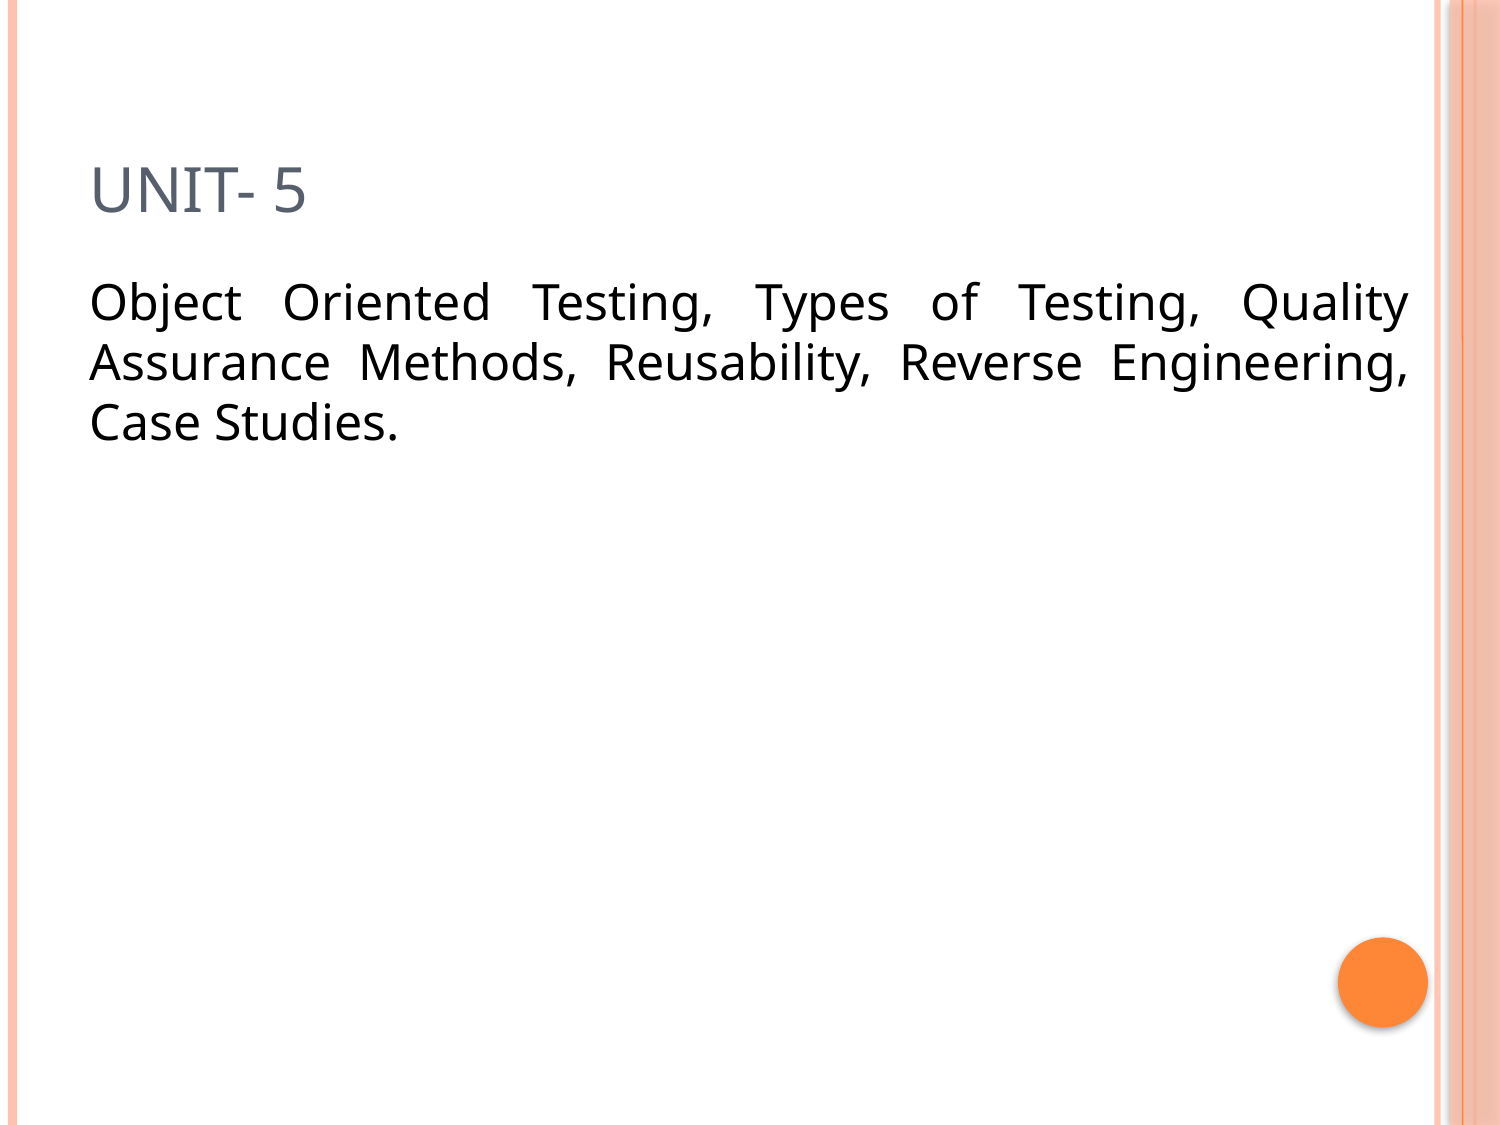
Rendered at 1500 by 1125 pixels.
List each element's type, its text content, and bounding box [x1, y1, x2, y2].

title UNIT- 5 [75, 45, 1300, 233]
list Object Oriented Testing, Types of Testing, Quality Assurance Methods, Reusability, Reverse Engineering, Case Studies. [75, 262, 1425, 1100]
